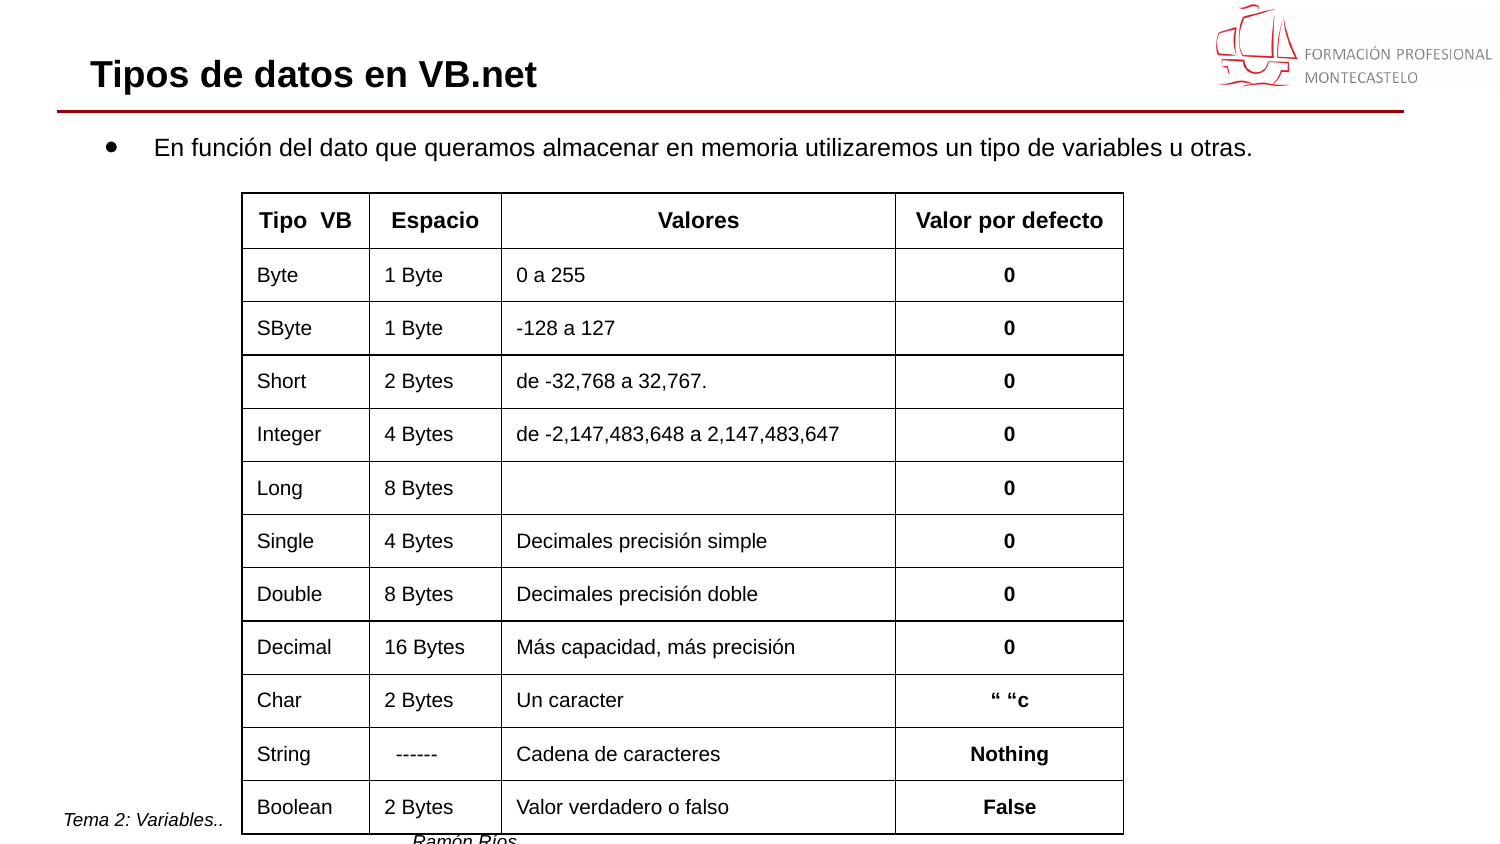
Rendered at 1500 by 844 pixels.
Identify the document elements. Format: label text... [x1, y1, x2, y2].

table_cell Byte [243, 249, 369, 301]
table_cell 0 [896, 568, 1123, 620]
table_cell 0 [896, 462, 1123, 514]
table_cell [502, 462, 895, 514]
table_cell ------ [370, 728, 501, 780]
table_cell 0 [896, 622, 1123, 674]
table_cell Integer [243, 409, 369, 461]
table_cell 0 [896, 515, 1123, 567]
table_cell Long [243, 462, 369, 514]
table_cell 0 [896, 409, 1123, 461]
picture [1209, 3, 1500, 92]
table_cell Decimales precisión doble [502, 568, 895, 620]
table_cell Decimal [243, 622, 369, 674]
list En función del dato que queramos almacenar en memoria utilizaremos un tipo de variables u otras. [63, 116, 1414, 728]
table_header Tipo VB [243, 194, 369, 248]
table_cell 0 [896, 249, 1123, 301]
table_cell Decimales precisión simple [502, 515, 895, 567]
table_cell de -2,147,483,648 a 2,147,483,647 [502, 409, 895, 461]
table_cell SByte [243, 302, 369, 354]
table_cell Nothing [896, 728, 1123, 780]
table_cell de -32,768 a 32,767. [502, 356, 895, 408]
table_header Valor por defecto [896, 194, 1123, 248]
table_cell 2 Bytes [370, 781, 501, 833]
table_cell 8 Bytes [370, 462, 501, 514]
table_cell 2 Bytes [370, 675, 501, 727]
table_cell Single [243, 515, 369, 567]
table_cell 1 Byte [370, 249, 501, 301]
table_cell -128 a 127 [502, 302, 895, 354]
table_header Valores [502, 194, 895, 248]
table_cell 0 [896, 356, 1123, 408]
table_cell 0 a 255 [502, 249, 895, 301]
table_cell “ “c [896, 675, 1123, 727]
table_cell String [243, 728, 369, 780]
table_cell 2 Bytes [370, 356, 501, 408]
table_cell False [896, 781, 1123, 833]
table_cell 4 Bytes [370, 515, 501, 567]
table_cell 1 Byte [370, 302, 501, 354]
table_cell Double [243, 568, 369, 620]
table_cell Boolean [243, 781, 369, 833]
table_cell Short [243, 356, 369, 408]
table_cell Char [243, 675, 369, 727]
table_cell 16 Bytes [370, 622, 501, 674]
table_cell 0 [896, 302, 1123, 354]
table_cell Cadena de caracteres [502, 728, 895, 780]
title Tipos de datos en VB.net [75, 33, 1425, 110]
table_cell 4 Bytes [370, 409, 501, 461]
table_cell Un caracter [502, 675, 895, 727]
table_cell 8 Bytes [370, 568, 501, 620]
table_cell Valor verdadero o falso [502, 781, 895, 833]
table_cell Más capacidad, más precisión [502, 622, 895, 674]
table_header Espacio [370, 194, 501, 248]
